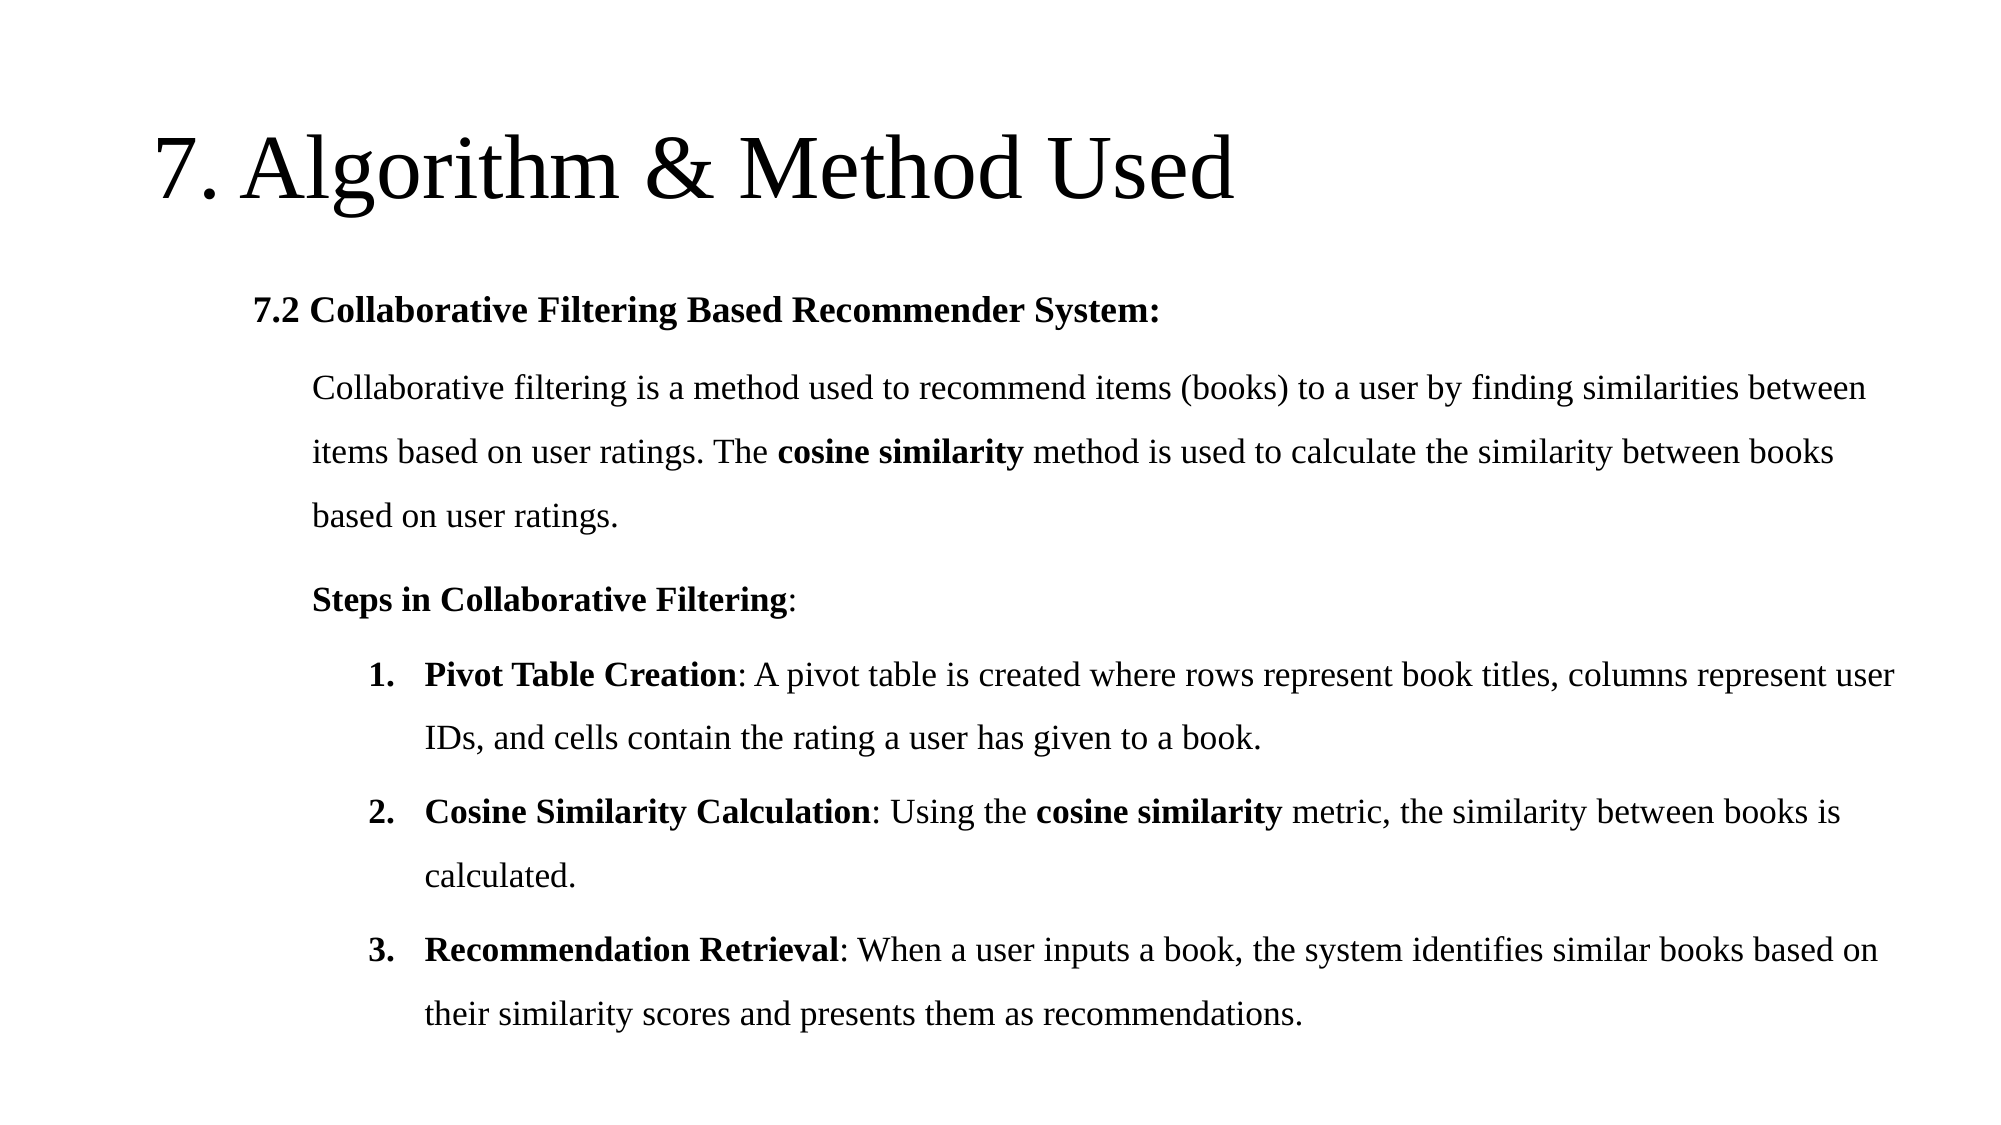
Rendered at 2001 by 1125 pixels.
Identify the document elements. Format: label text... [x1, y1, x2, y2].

title 7. Algorithm & Method Used [137, 59, 1863, 278]
list Collaborative filtering is a method used to recommend items (books) to a user by finding similarities between items based on user ratings. The cosine similarity method is used to calculate the similarity between books based on user ratings. Steps in Collaborative Filtering: Pivot Table Creation: A pivot table is created where rows represent book titles, columns represent user IDs, and cells contain the rating a user has given to a book. Cosine Similarity Calculation: Using the cosine similarity metric, the similarity between books is calculated. Recommendation Retrieval: When a user inputs a book, the system identifies similar books based on their similarity scores and presents them as recommendations. [278, 335, 1936, 1104]
text_box 7.2 Collaborative Filtering Based Recommender System: [238, 277, 1177, 337]
